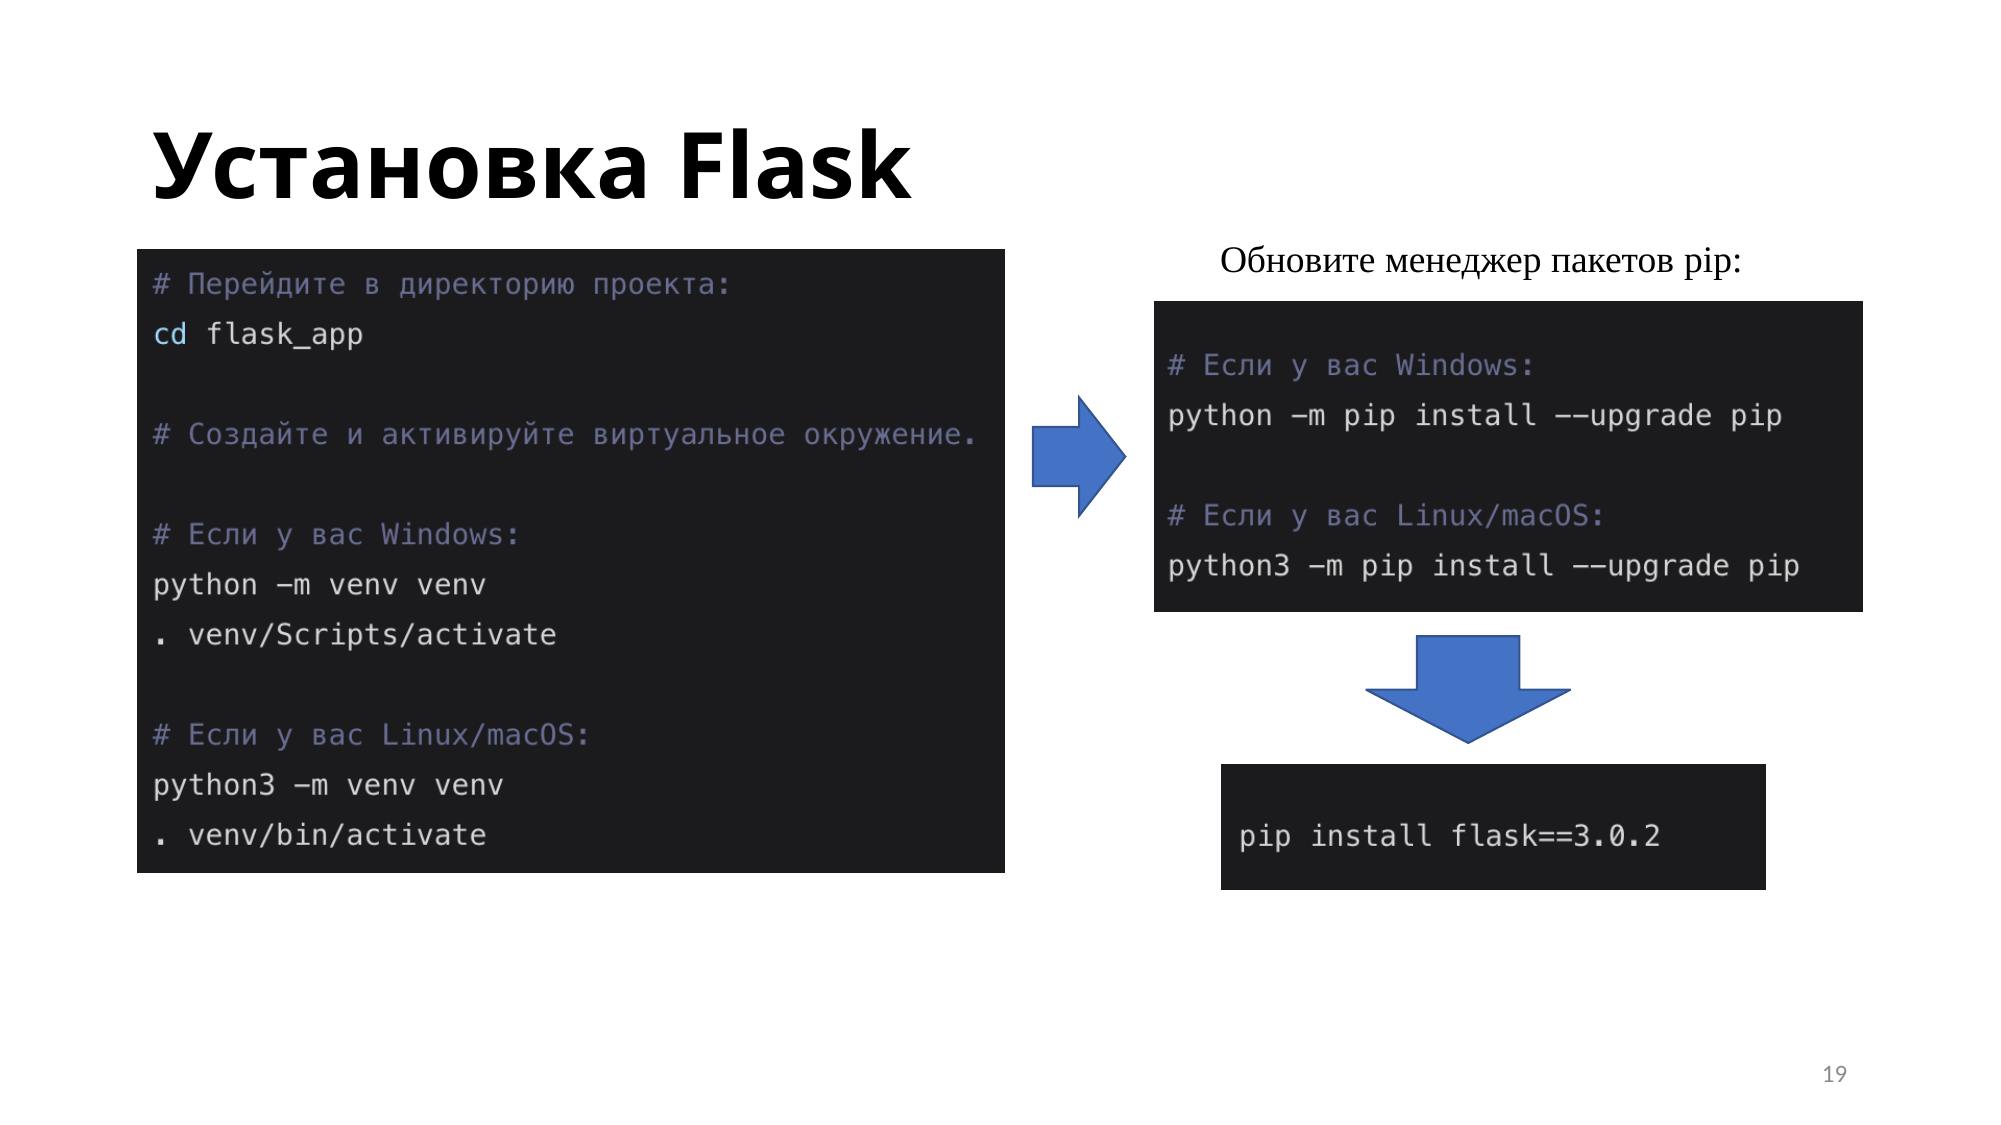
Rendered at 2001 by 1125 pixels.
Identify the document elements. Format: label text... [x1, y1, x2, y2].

slide_number 19 [1412, 1042, 1863, 1103]
picture [1221, 764, 1766, 890]
picture [137, 249, 1005, 873]
text_box [1031, 394, 1127, 519]
text_box [1365, 635, 1572, 745]
text_box Обновите менеджер пакетов pip: [1205, 228, 1758, 288]
picture [1154, 301, 1863, 612]
title Установка Flask [137, 59, 1863, 278]
